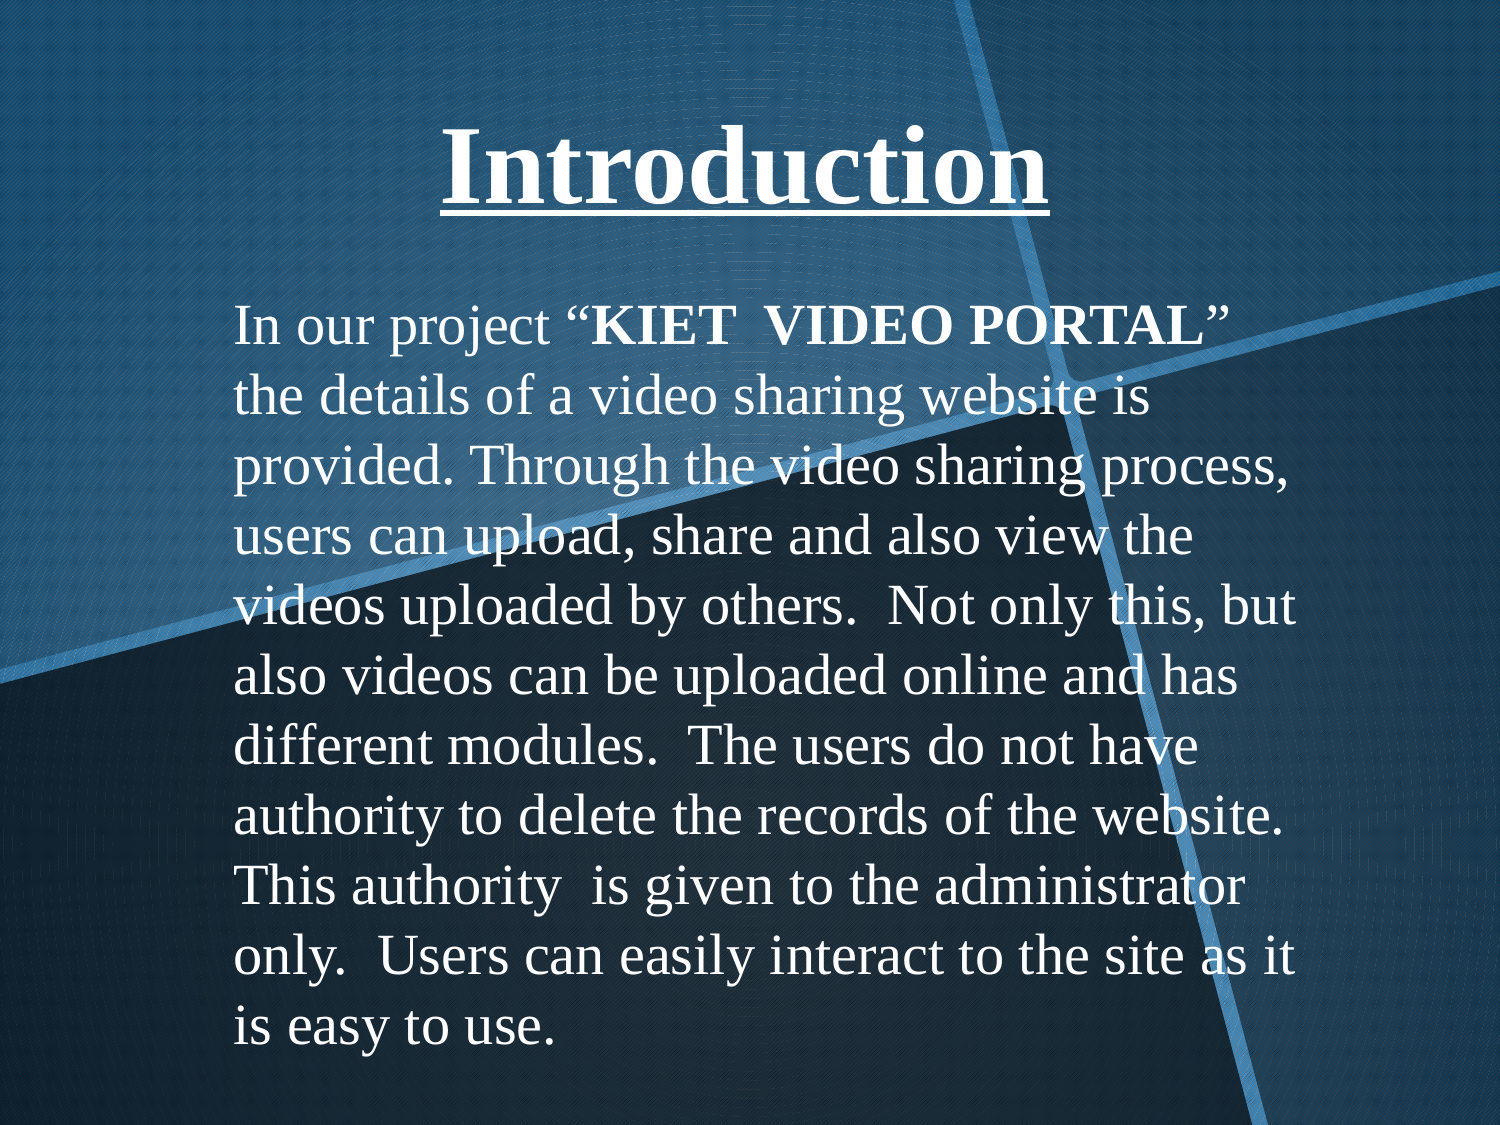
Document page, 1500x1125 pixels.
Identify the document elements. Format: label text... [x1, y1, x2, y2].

subtitle In our project “KIET VIDEO PORTAL” the details of a video sharing website is provided. Through the video sharing process, users can upload, share and also view the videos uploaded by others. Not only this, but also videos can be uploaded online and has different modules. The users do not have authority to delete the records of the website. This authority is given to the administrator only. Users can easily interact to the site as it is easy to use. [218, 278, 1317, 1059]
title Introduction [253, 66, 1236, 234]
